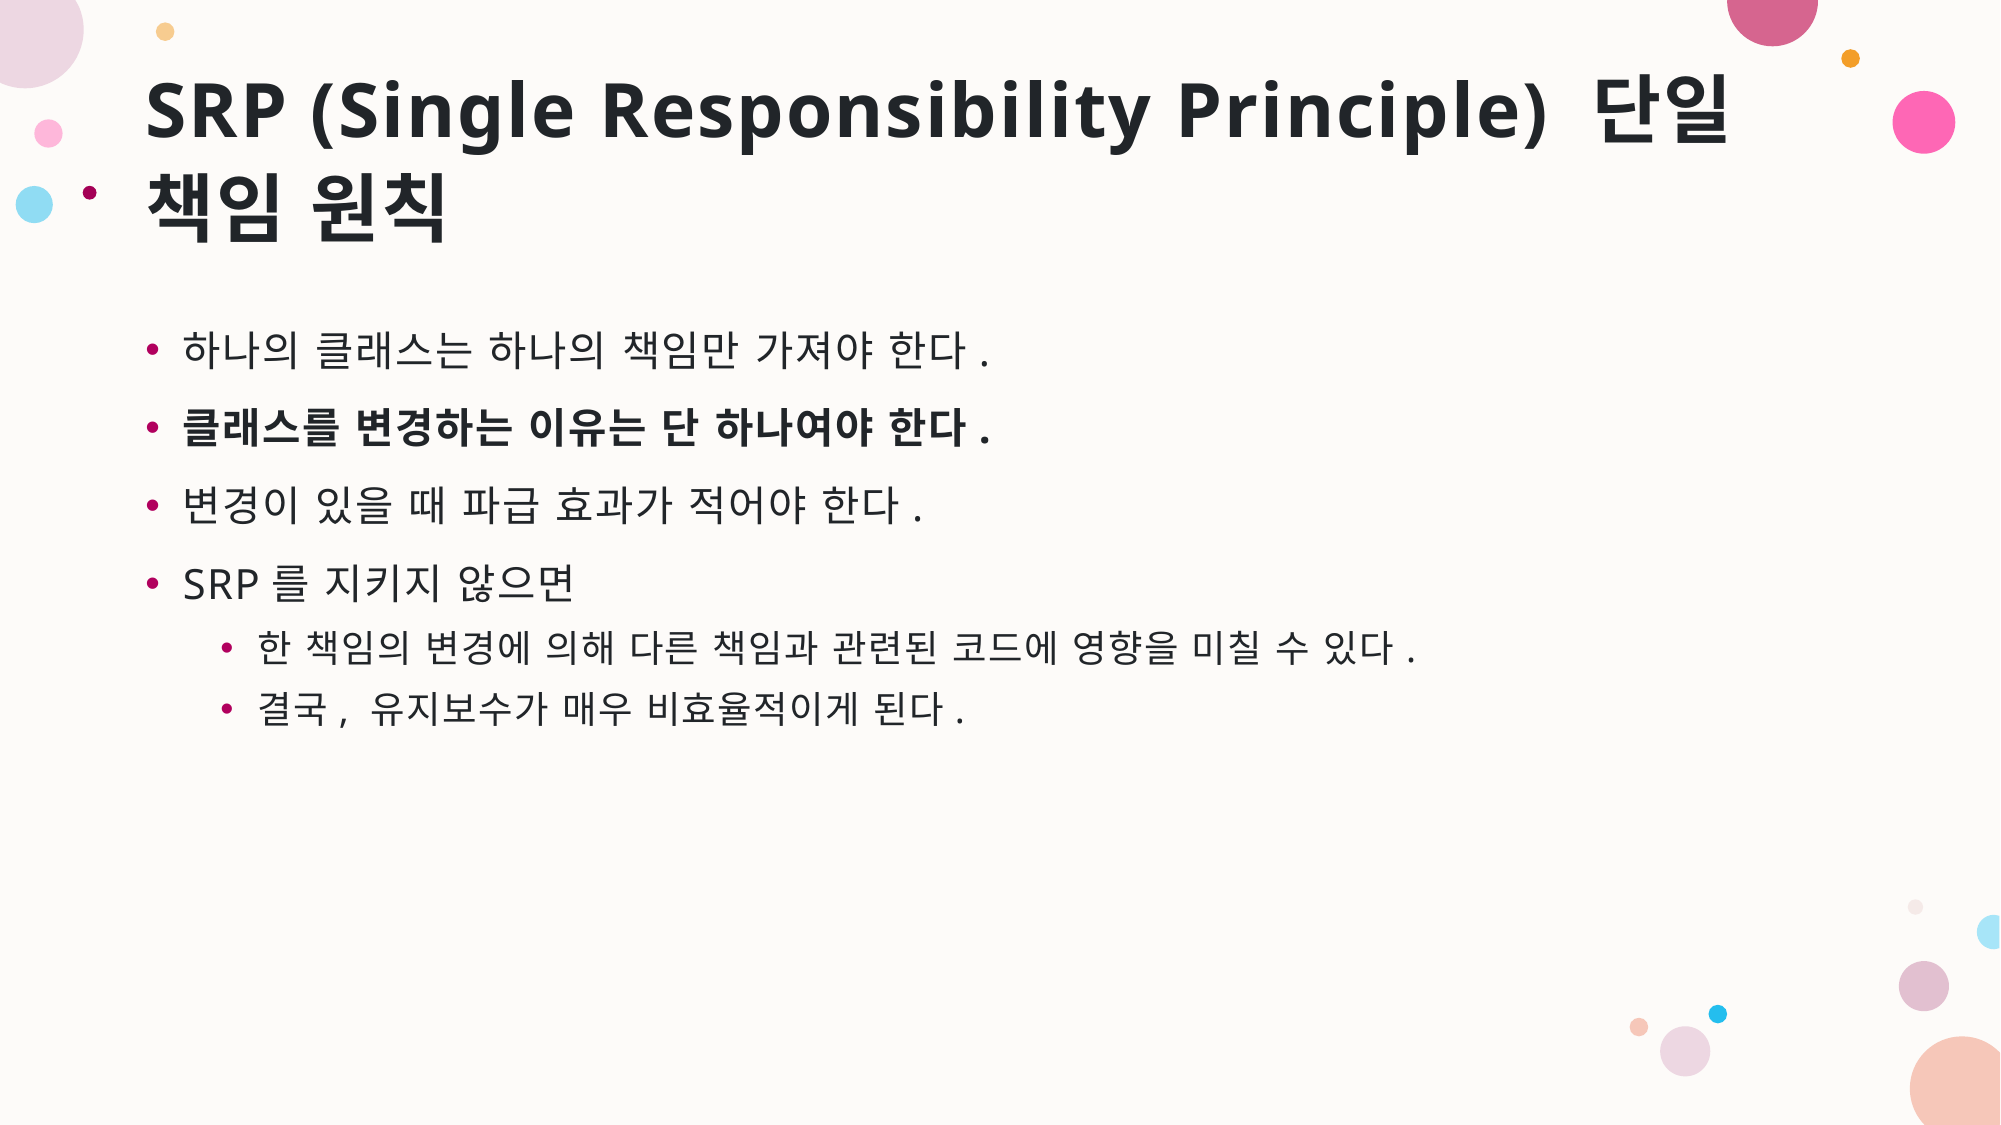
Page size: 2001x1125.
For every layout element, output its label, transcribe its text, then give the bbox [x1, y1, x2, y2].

list 하나의 클래스는 하나의 책임만 가져야 한다. 클래스를 변경하는 이유는 단 하나여야 한다. 변경이 있을 때 파급 효과가 적어야 한다. SRP를 지키지 않으면 한 책임의 변경에 의해 다른 책임과 관련된 코드에 영향을 미칠 수 있다. 결국, 유지보수가 매우 비효율적이게 된다. [127, 299, 1877, 1014]
title SRP (Single Responsibility Principle) 단일 책임 원칙 [127, 59, 1877, 278]
